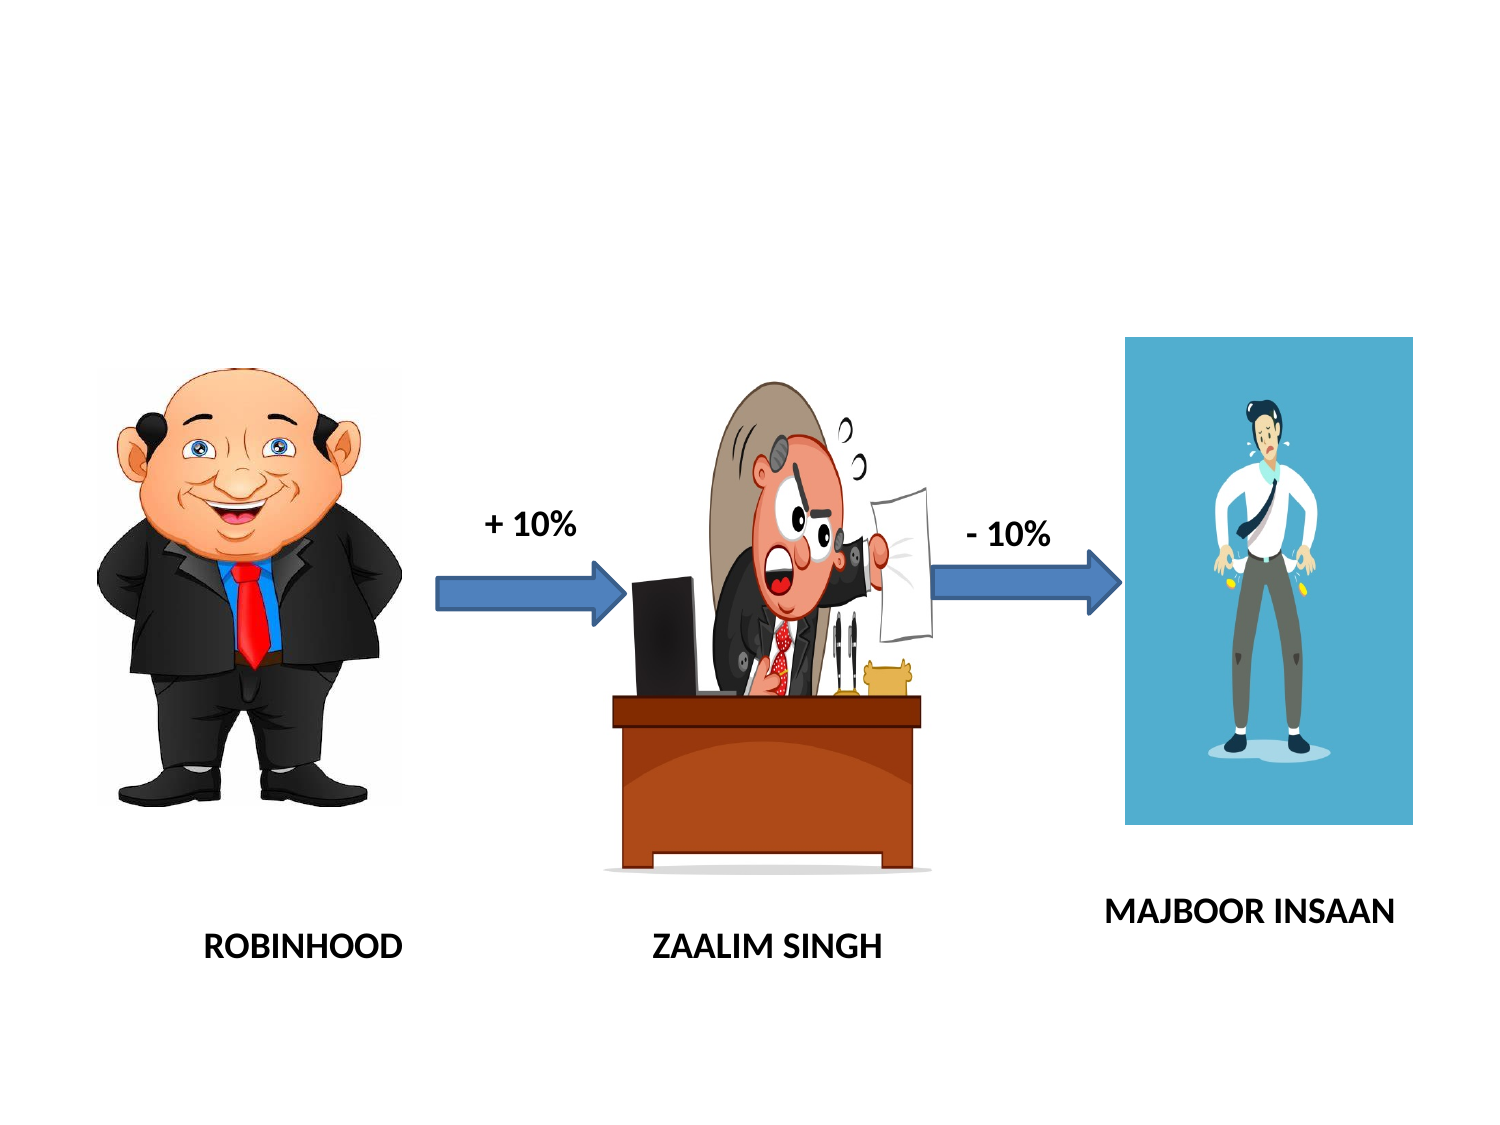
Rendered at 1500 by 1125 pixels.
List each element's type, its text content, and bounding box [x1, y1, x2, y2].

text_box [435, 560, 598, 627]
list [1124, 337, 1413, 826]
text_box ZAALIM SINGH [603, 914, 933, 974]
text_box [936, 549, 1119, 616]
picture [96, 368, 403, 807]
picture [603, 374, 933, 876]
text_box MAJBOOR INSAAN [1087, 878, 1413, 939]
text_box ROBINHOOD [141, 914, 467, 974]
text_box - 10% [951, 501, 1067, 562]
text_box + 10% [470, 491, 593, 551]
